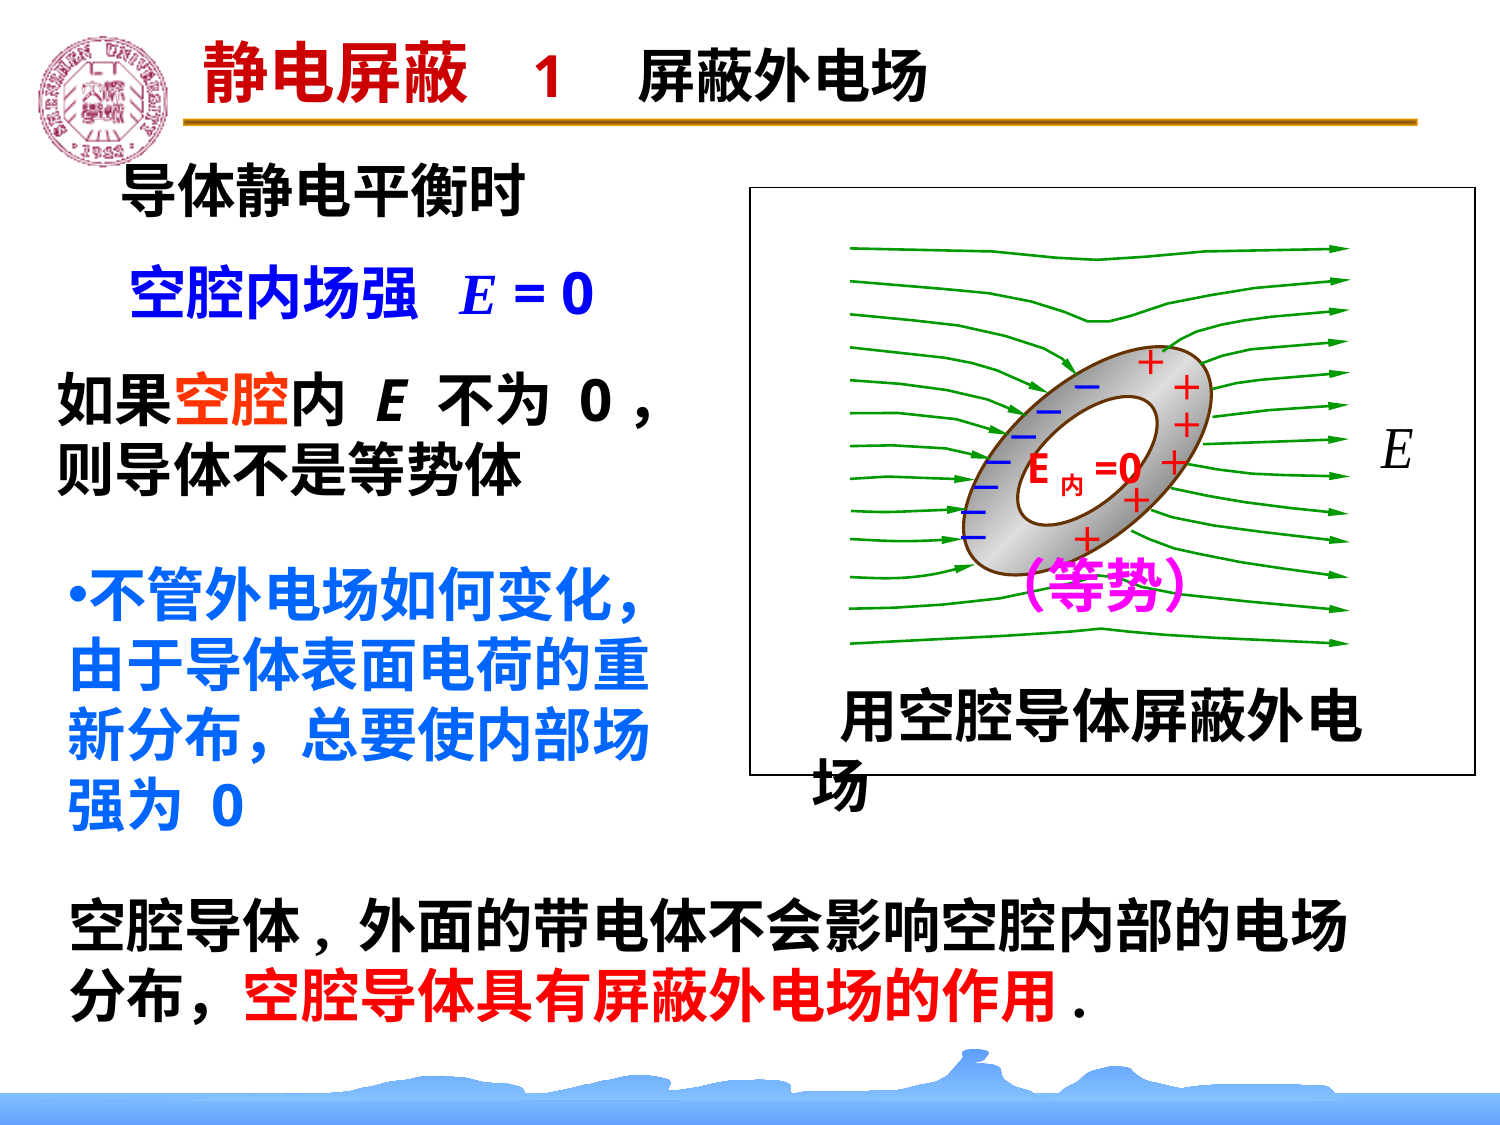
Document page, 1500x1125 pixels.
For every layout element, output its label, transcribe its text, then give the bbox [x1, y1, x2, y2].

text_box 如果空腔内 E 不为 0，则导体不是等势体 [41, 355, 735, 511]
picture [23, 23, 188, 176]
text_box 不管外电场如何变化，由于导体表面电荷的重新分布，总要使内部场强为 0 [53, 550, 684, 846]
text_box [1374, 412, 1421, 476]
text_box 静电屏蔽 [187, 23, 869, 119]
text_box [848, 248, 1352, 645]
text_box 用空腔导体屏蔽外电场 [797, 671, 1435, 827]
text_box 1 屏蔽外电场 [869, 23, 1075, 119]
text_box [750, 187, 1475, 775]
text_box 导体静电平衡时 [104, 146, 673, 232]
text_box 空腔导体, 外面的带电体不会影响空腔内部的电场分布，空腔导体具有屏蔽外电场的作用. [53, 881, 1404, 1037]
text_box 空腔内场强 E = 0 [113, 248, 702, 334]
